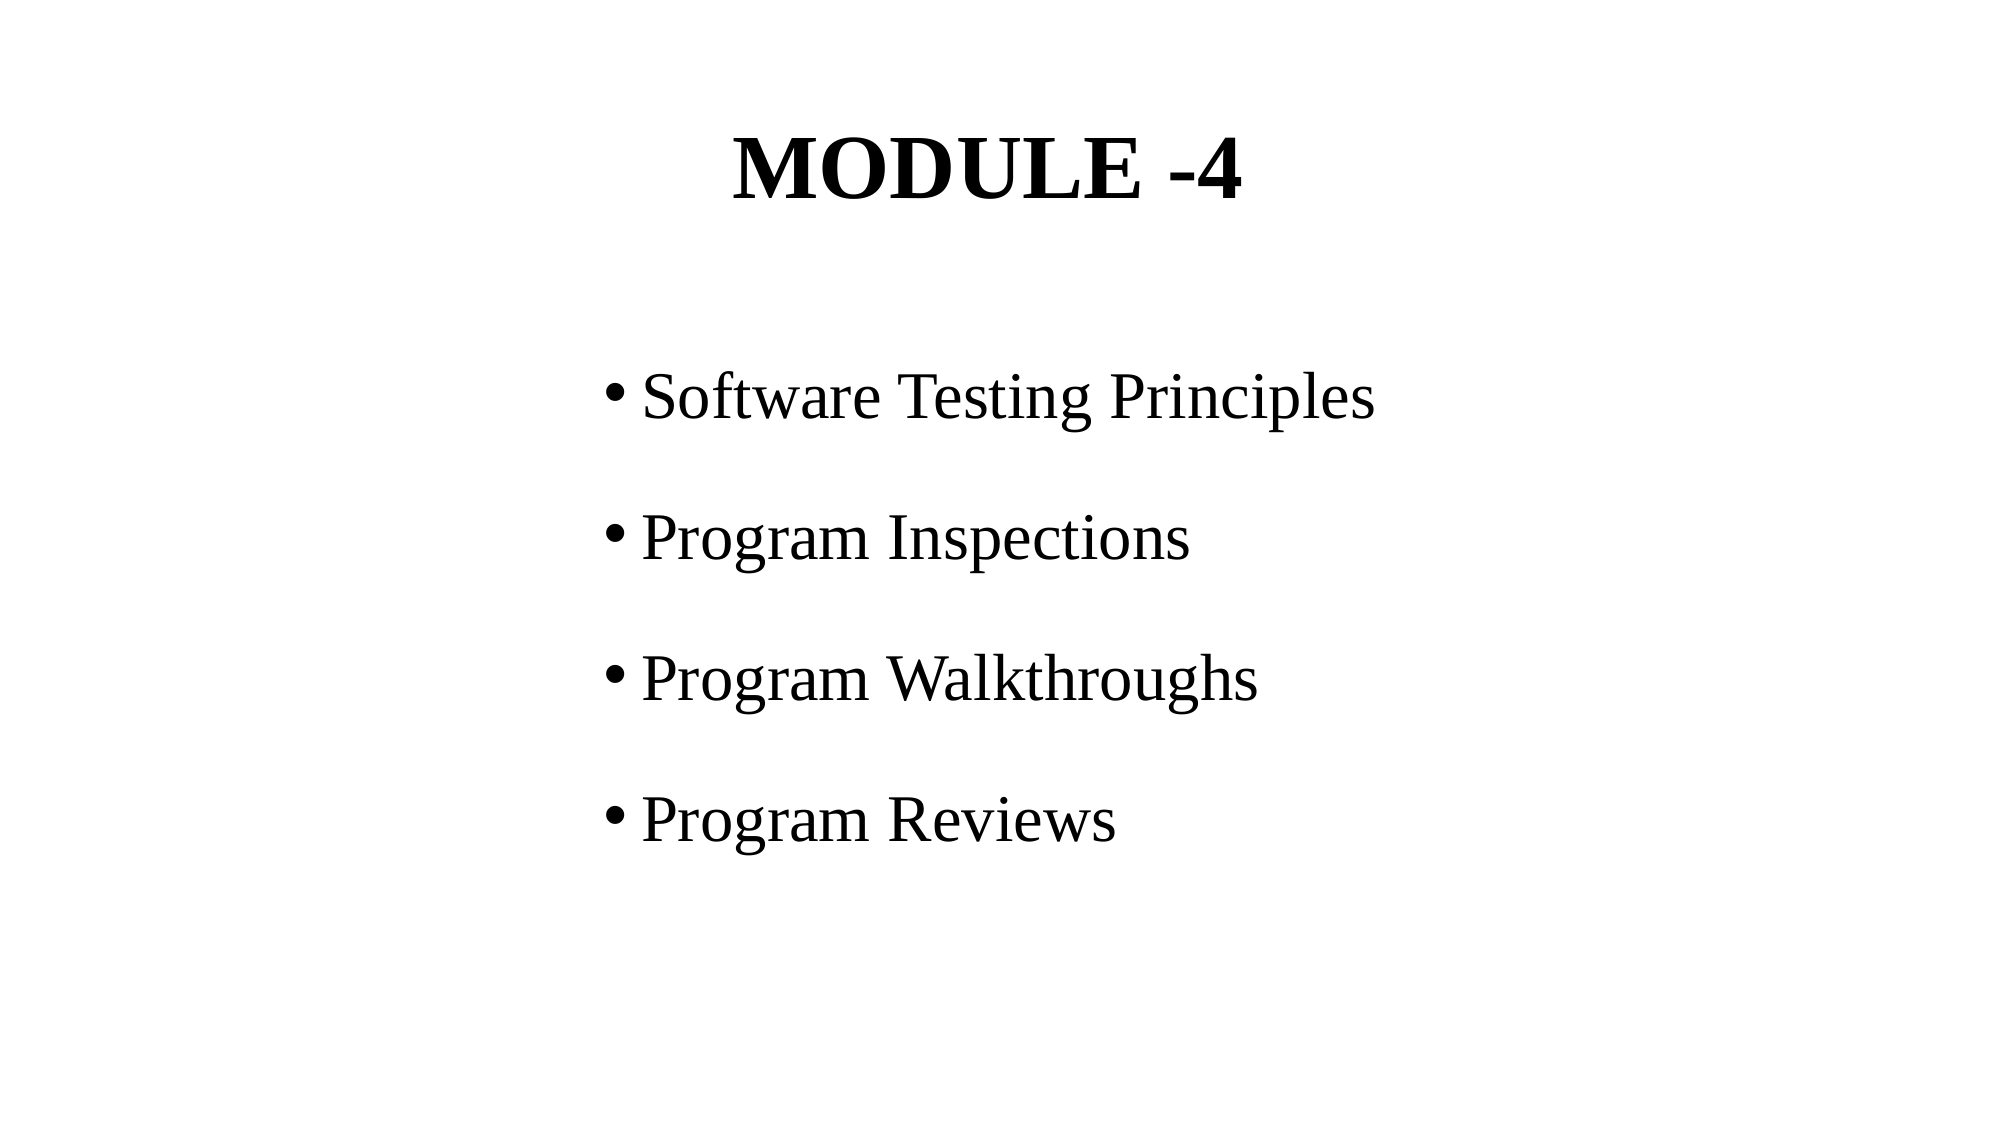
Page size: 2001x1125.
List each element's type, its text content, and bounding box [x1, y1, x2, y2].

title MODULE -4 [137, 59, 1863, 278]
list Software Testing Principles Program Inspections Program Walkthroughs Program Reviews [588, 303, 1412, 1018]
